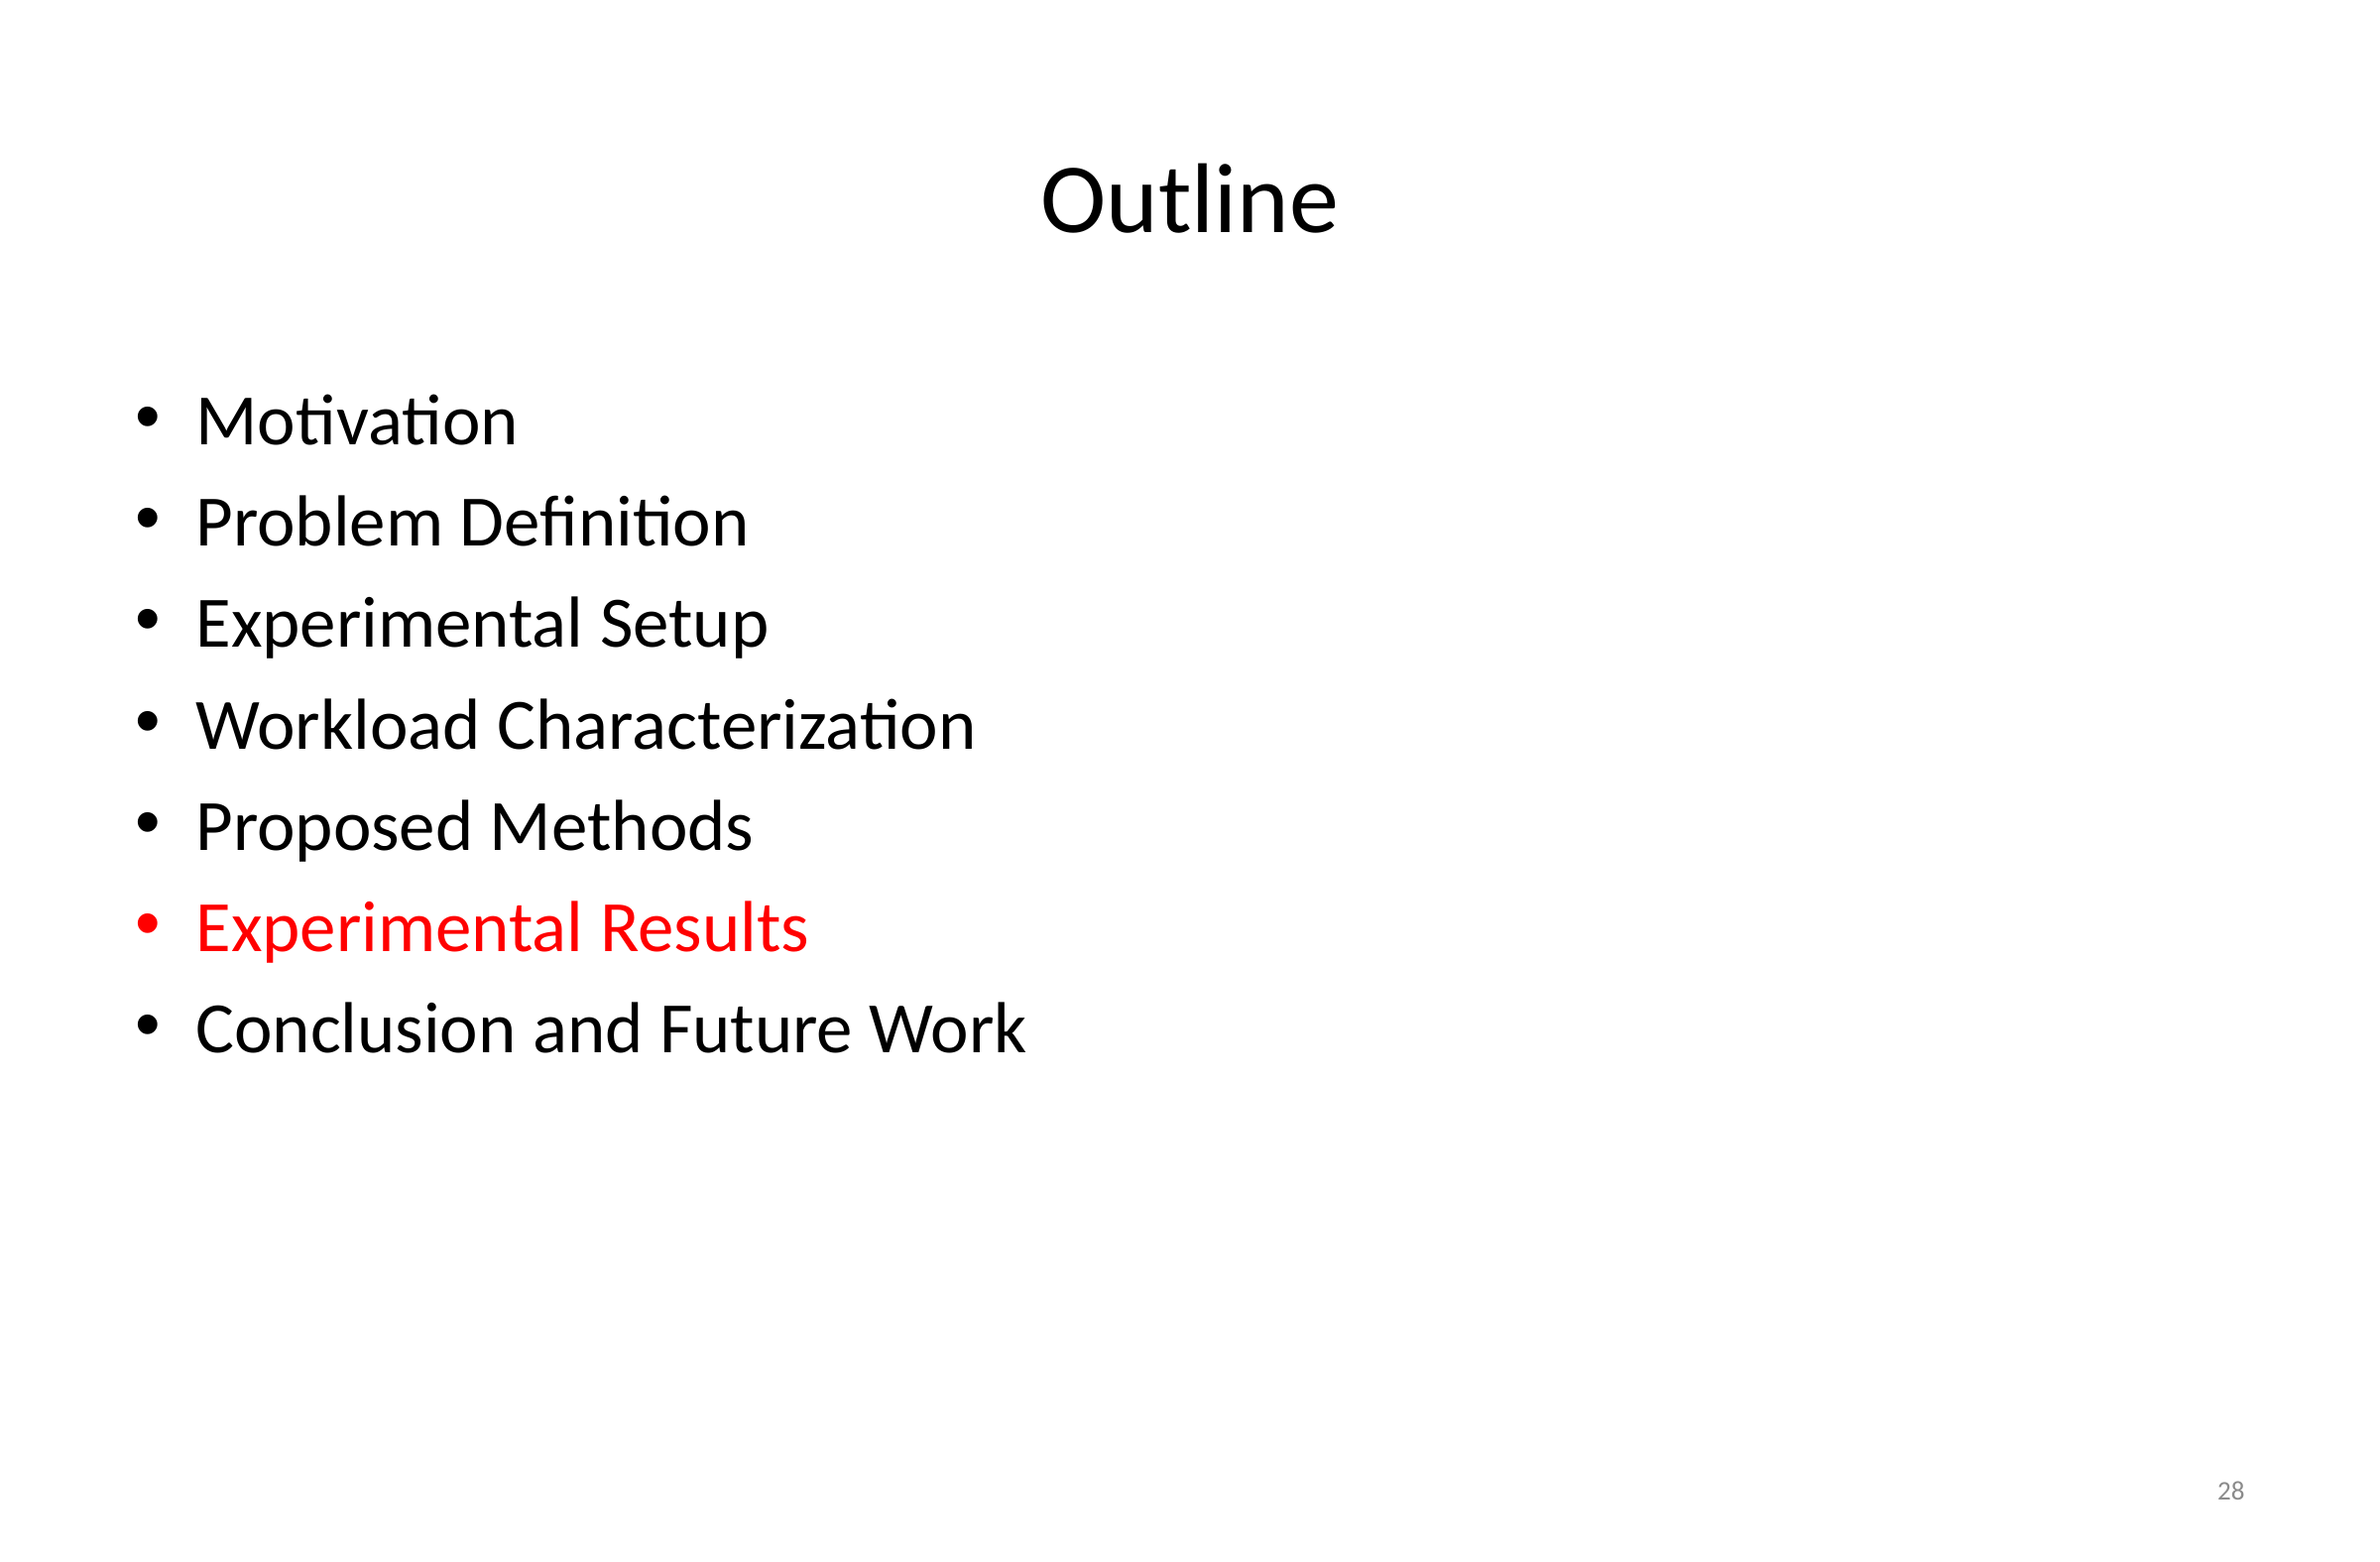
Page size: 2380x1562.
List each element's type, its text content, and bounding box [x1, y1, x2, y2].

title Outline [119, 62, 2261, 323]
slide_number 28 [1705, 1447, 2261, 1531]
list Motivation Problem Definition Experimental Setup Workload Characterization Proposed Methods Experimental Results Conclusion and Future Work [119, 364, 2261, 1395]
